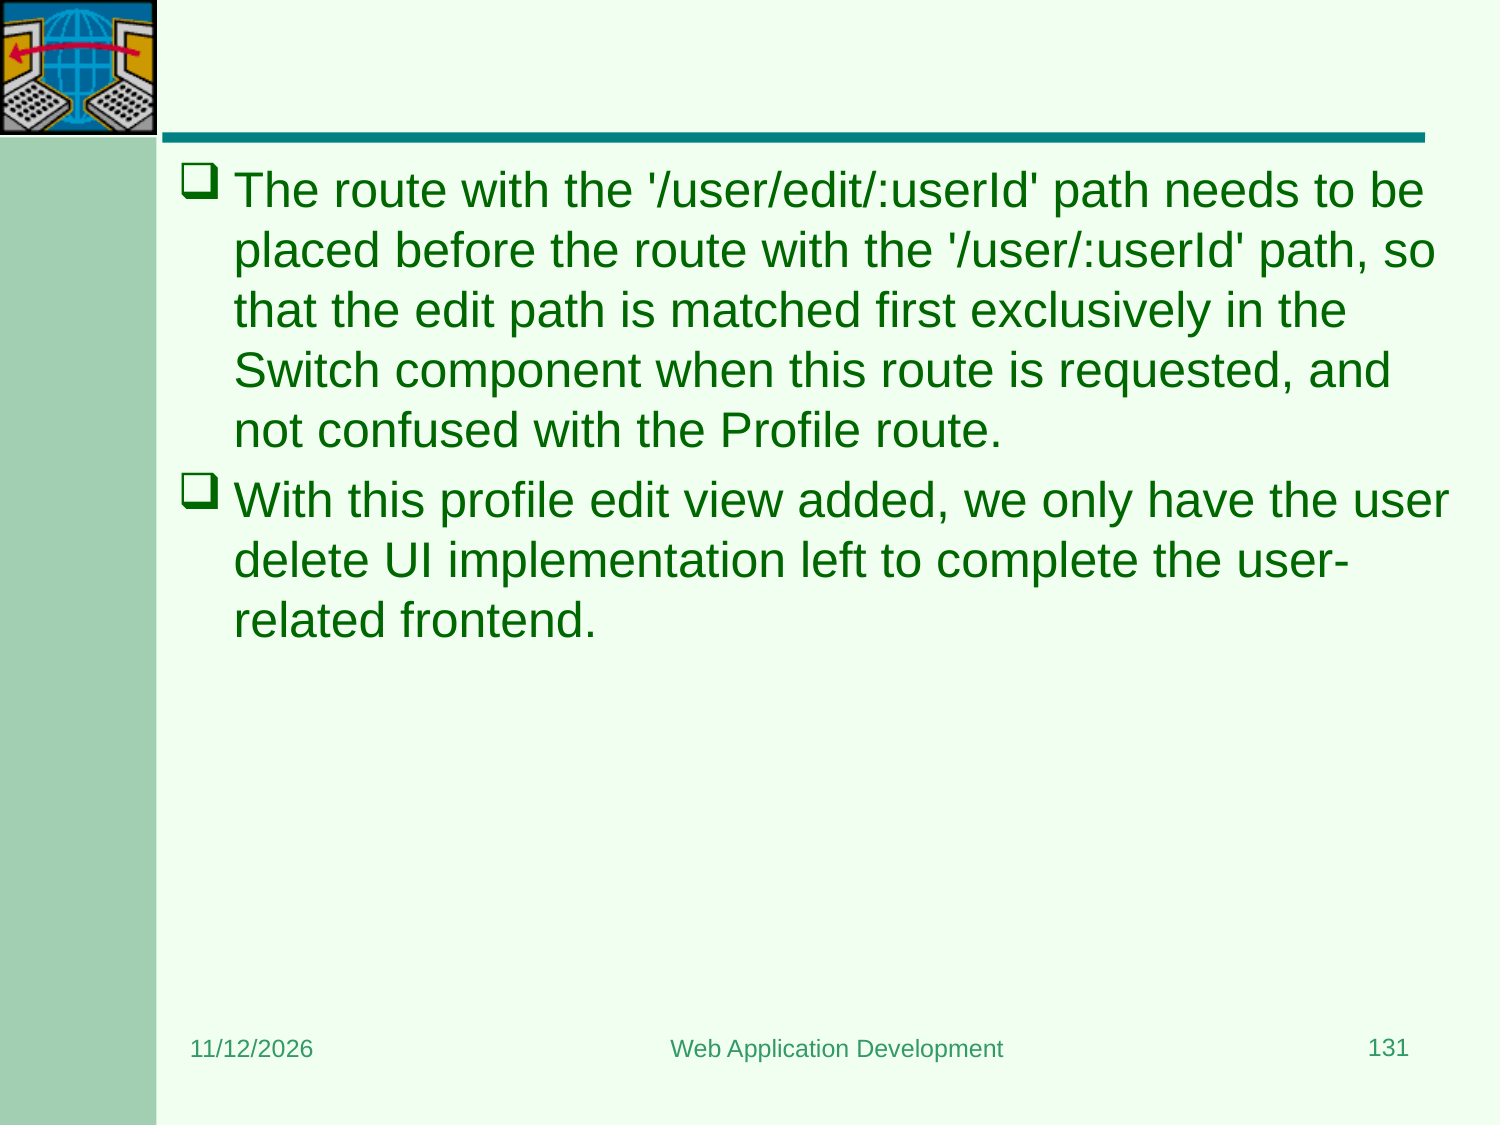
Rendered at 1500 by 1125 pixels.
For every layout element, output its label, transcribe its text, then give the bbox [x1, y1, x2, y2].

footer Web Application Development [462, 1024, 1213, 1104]
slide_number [174, 1024, 438, 1104]
picture [0, 0, 157, 135]
list The route with the '/user/edit/:userId' path needs to be placed before the route with the '/user/:userId' path, so that the edit path is matched first exclusively in the Switch component when this route is requested, and not confused with the Profile route. With this profile edit view added, we only have the user delete UI implementation left to complete the user-related frontend. [162, 149, 1488, 1013]
slide_number 131 [1237, 1024, 1426, 1103]
